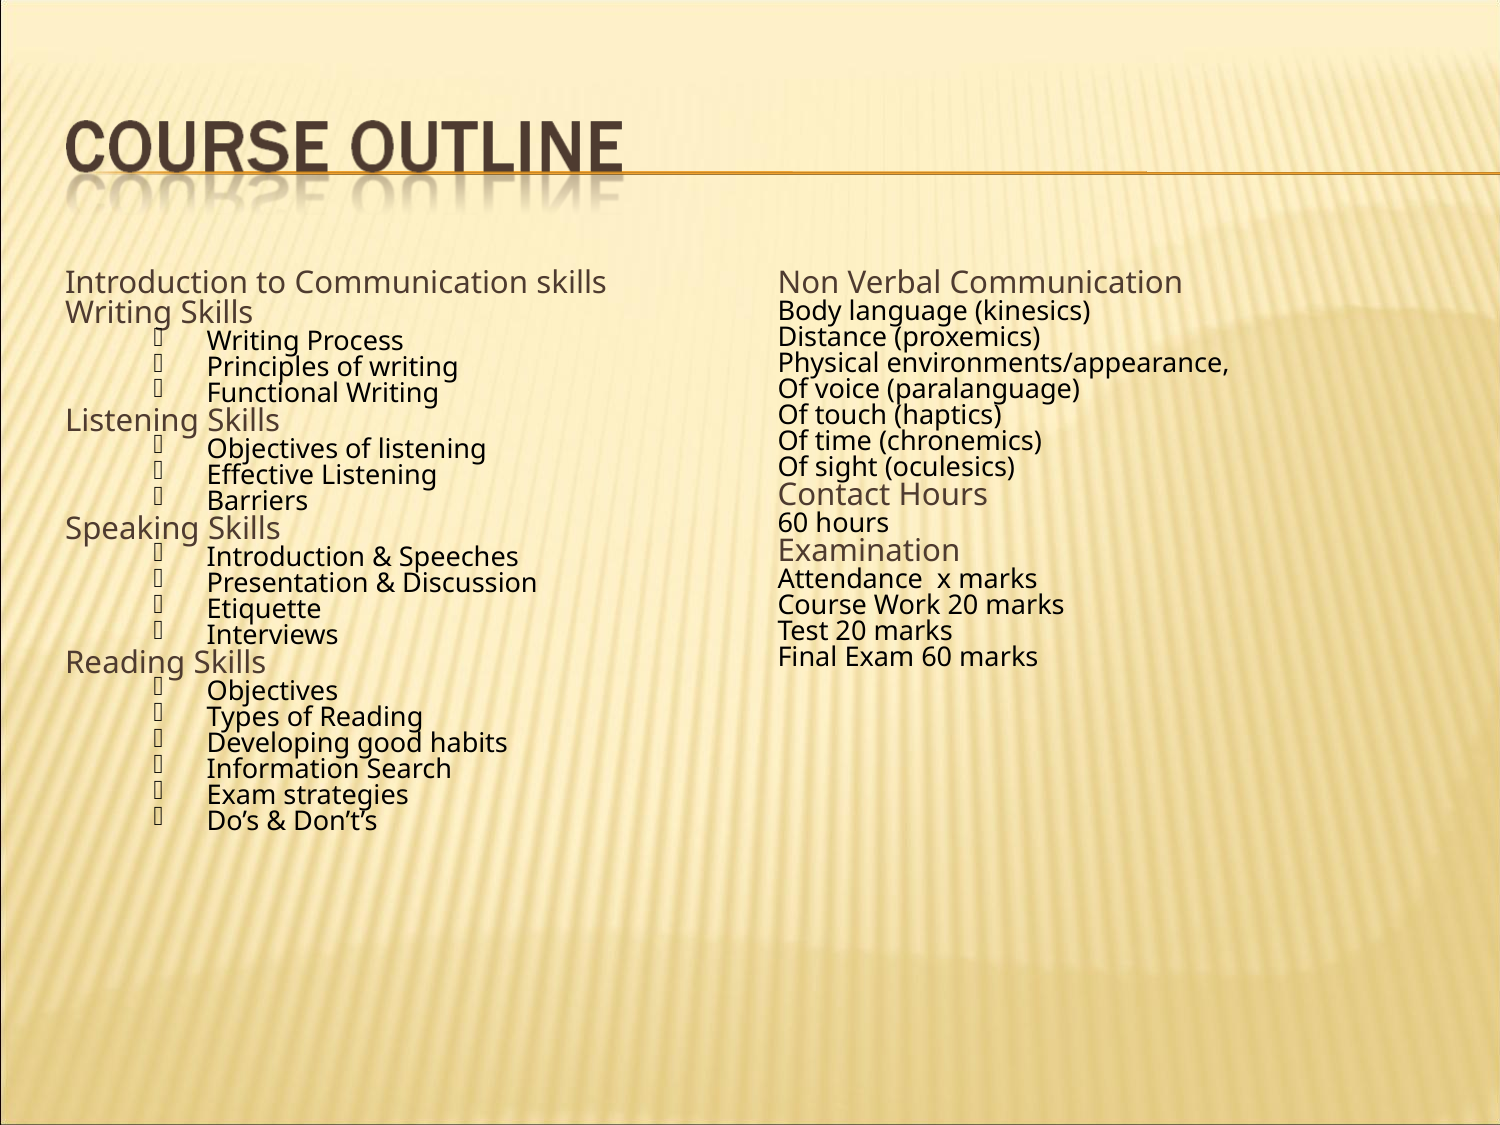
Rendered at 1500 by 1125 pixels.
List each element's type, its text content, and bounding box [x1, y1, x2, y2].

list Introduction to Communication skills Writing Skills Writing Process Principles of writing Functional Writing Listening Skills Objectives of listening Effective Listening Barriers Speaking Skills Introduction & Speeches Presentation & Discussion Etiquette Interviews Reading Skills Objectives Types of Reading Developing good habits Information Search Exam strategies Do’s & Don’t’s [50, 272, 738, 1038]
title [16, 73, 1477, 264]
picture [0, 0, 1500, 1125]
list Non Verbal Communication Body language (kinesics) Distance (proxemics) Physical environments/appearance, Of voice (paralanguage) Of touch (haptics) Of time (chronemics) Of sight (oculesics) Contact Hours 60 hours Examination Attendance x marks Course Work 20 marks Test 20 marks Final Exam 60 marks [762, 271, 1475, 1038]
